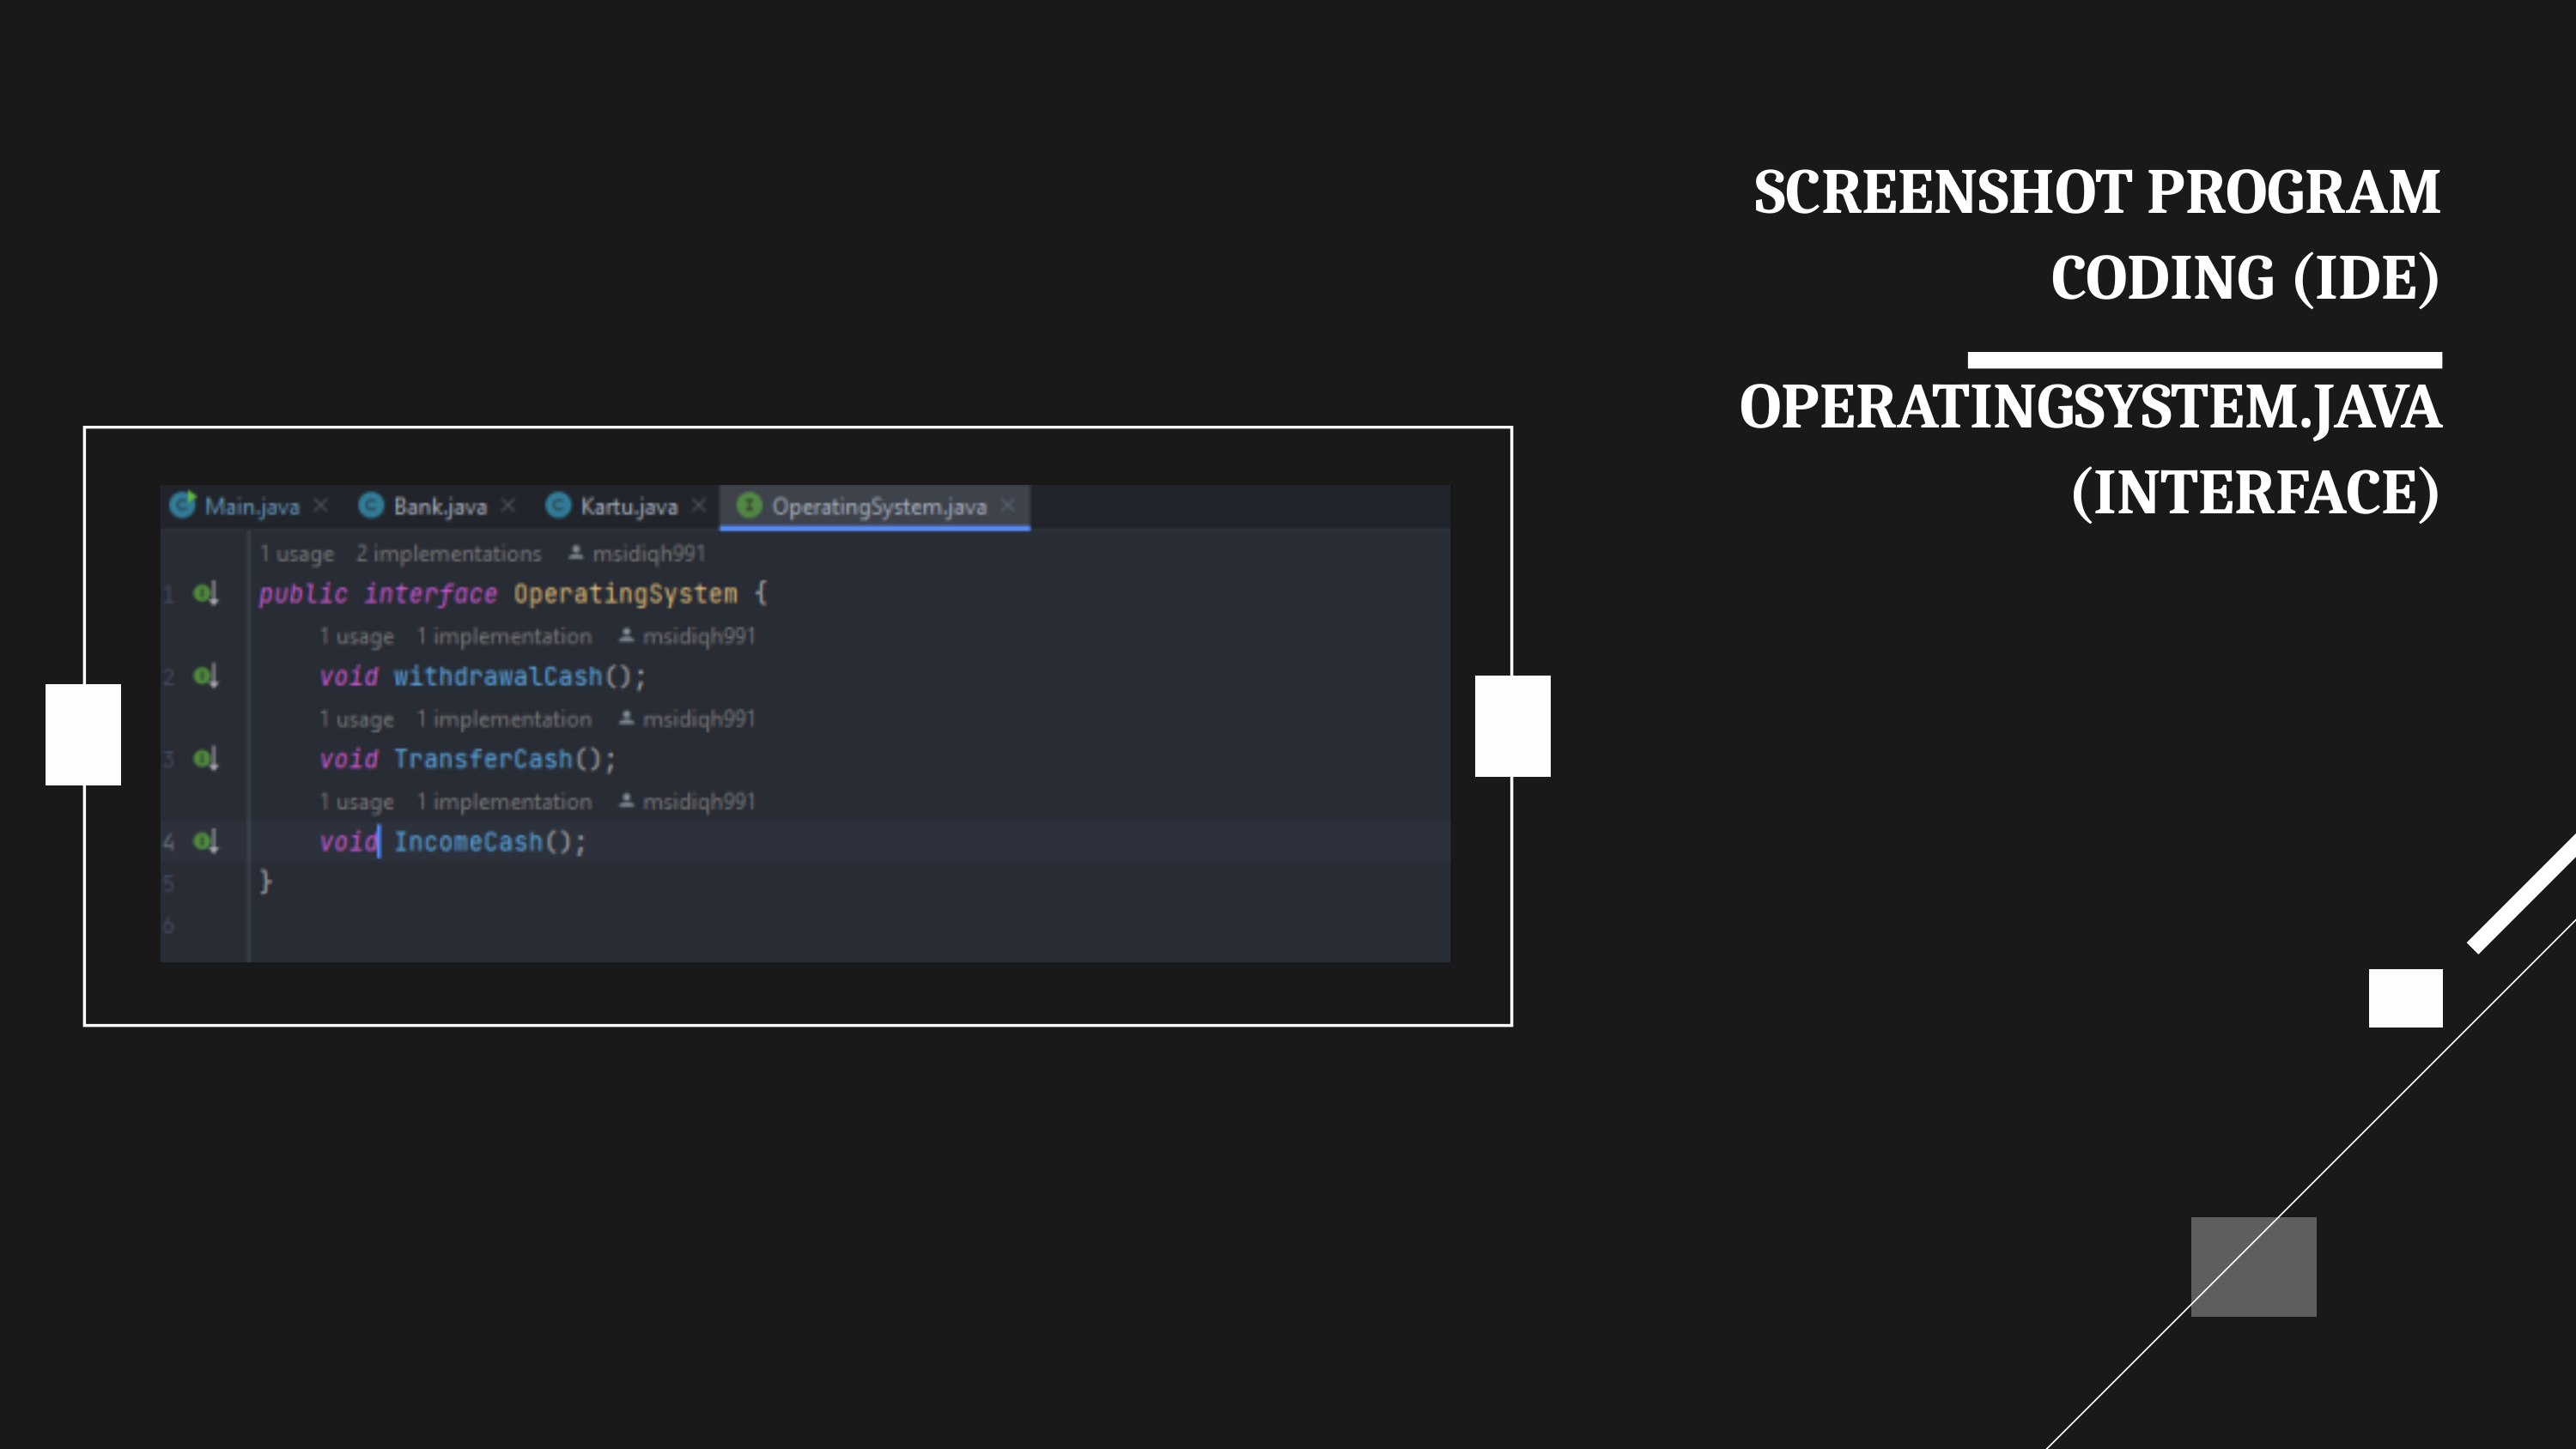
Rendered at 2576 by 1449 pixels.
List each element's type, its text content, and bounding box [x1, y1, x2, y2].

text_box [2045, 1307, 2187, 1449]
text_box [2466, 833, 2576, 955]
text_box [82, 425, 1514, 1028]
picture [161, 485, 1455, 962]
text_box SCREENSHOT PROGRAM CODING (IDE) OPERATINGSYSTEM.JAVA (INTERFACE) [1695, 140, 2444, 527]
picture [2191, 1216, 2317, 1317]
text_box [2279, 919, 2576, 1216]
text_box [1458, 676, 1573, 777]
picture [2369, 968, 2443, 1028]
text_box [1967, 352, 2443, 369]
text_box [23, 684, 143, 785]
